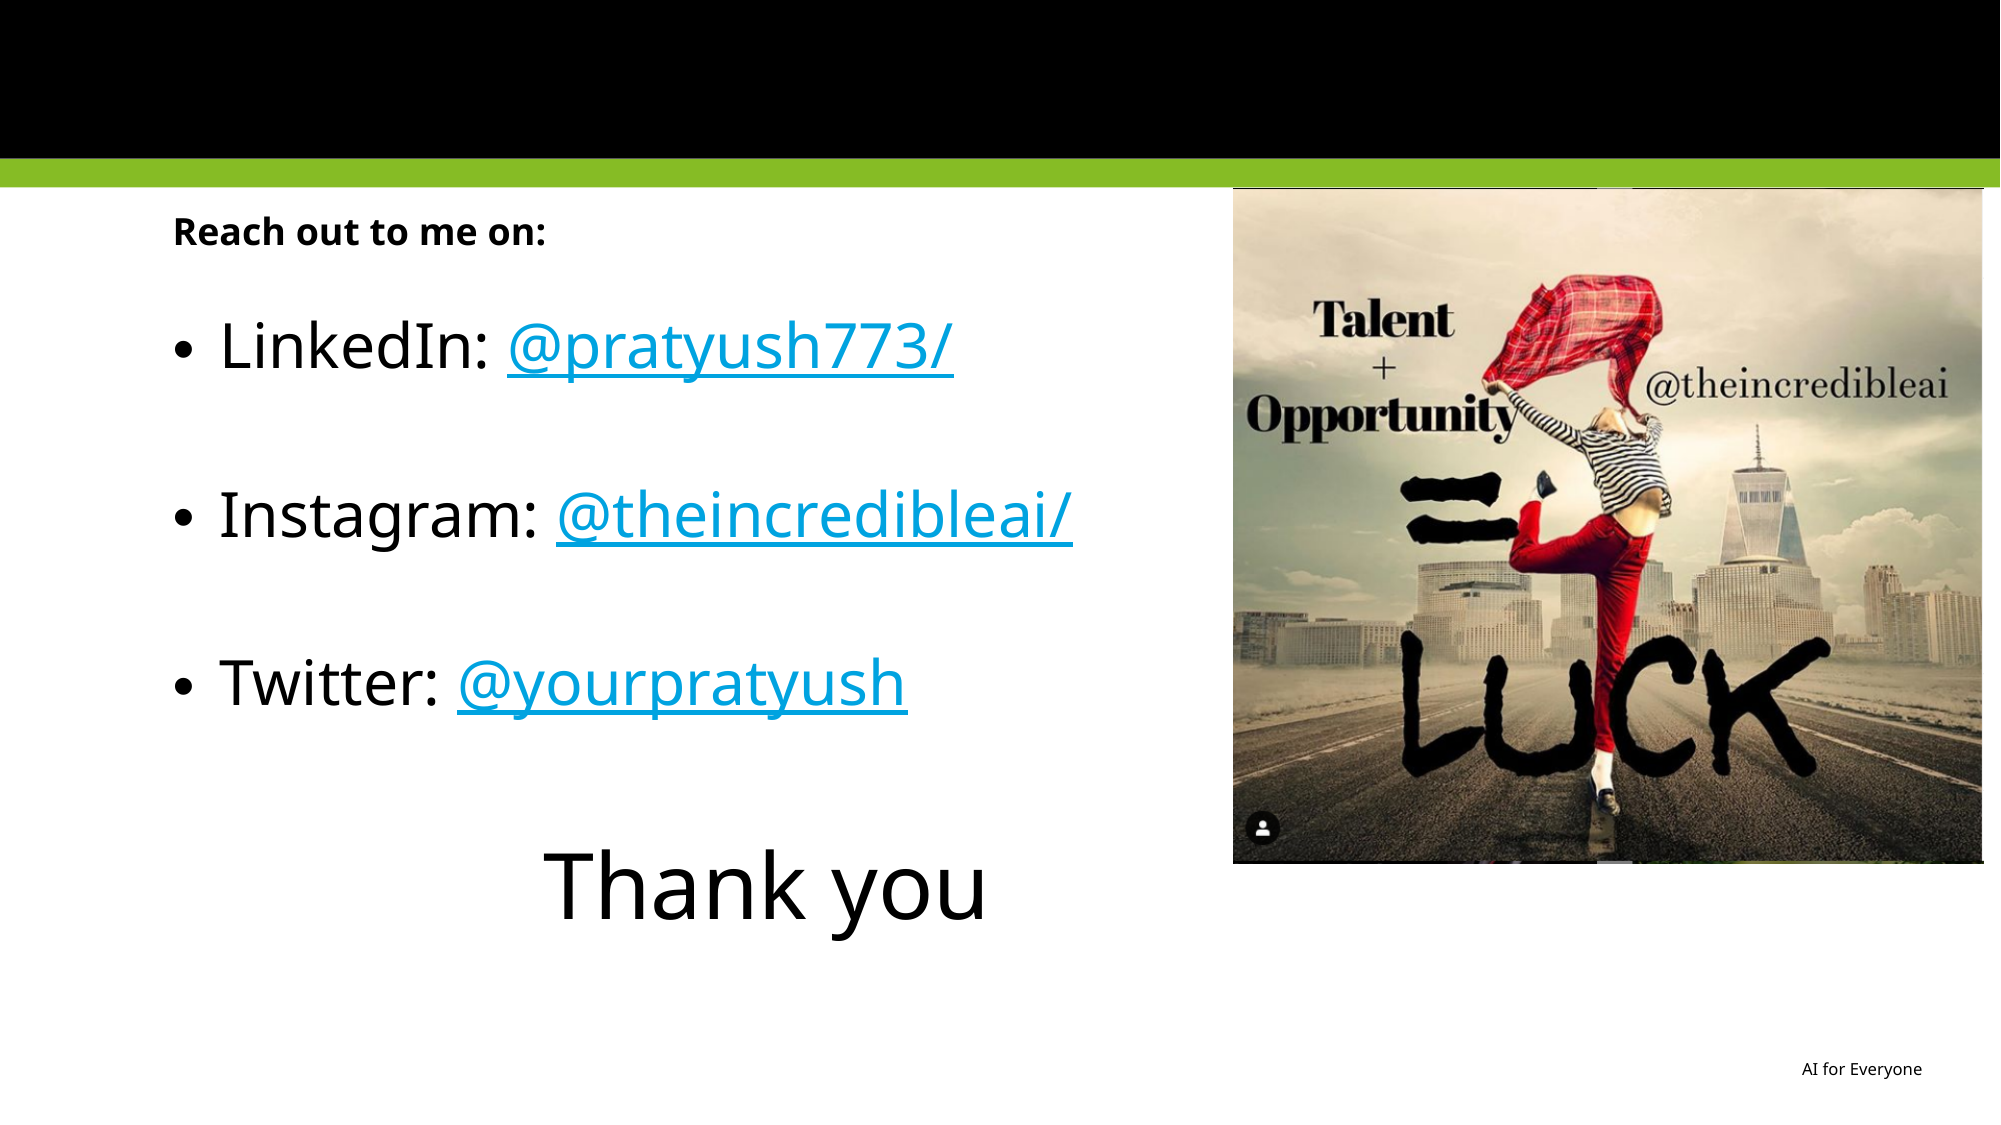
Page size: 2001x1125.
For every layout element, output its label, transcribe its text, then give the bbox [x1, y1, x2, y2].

text_box Reach out to me on: LinkedIn: @pratyush773/ Instagram: @theincredibleai/ Twitter: @yourpratyush [172, 208, 1227, 778]
picture [1233, 188, 1984, 864]
text_box Thank you [543, 827, 1294, 938]
